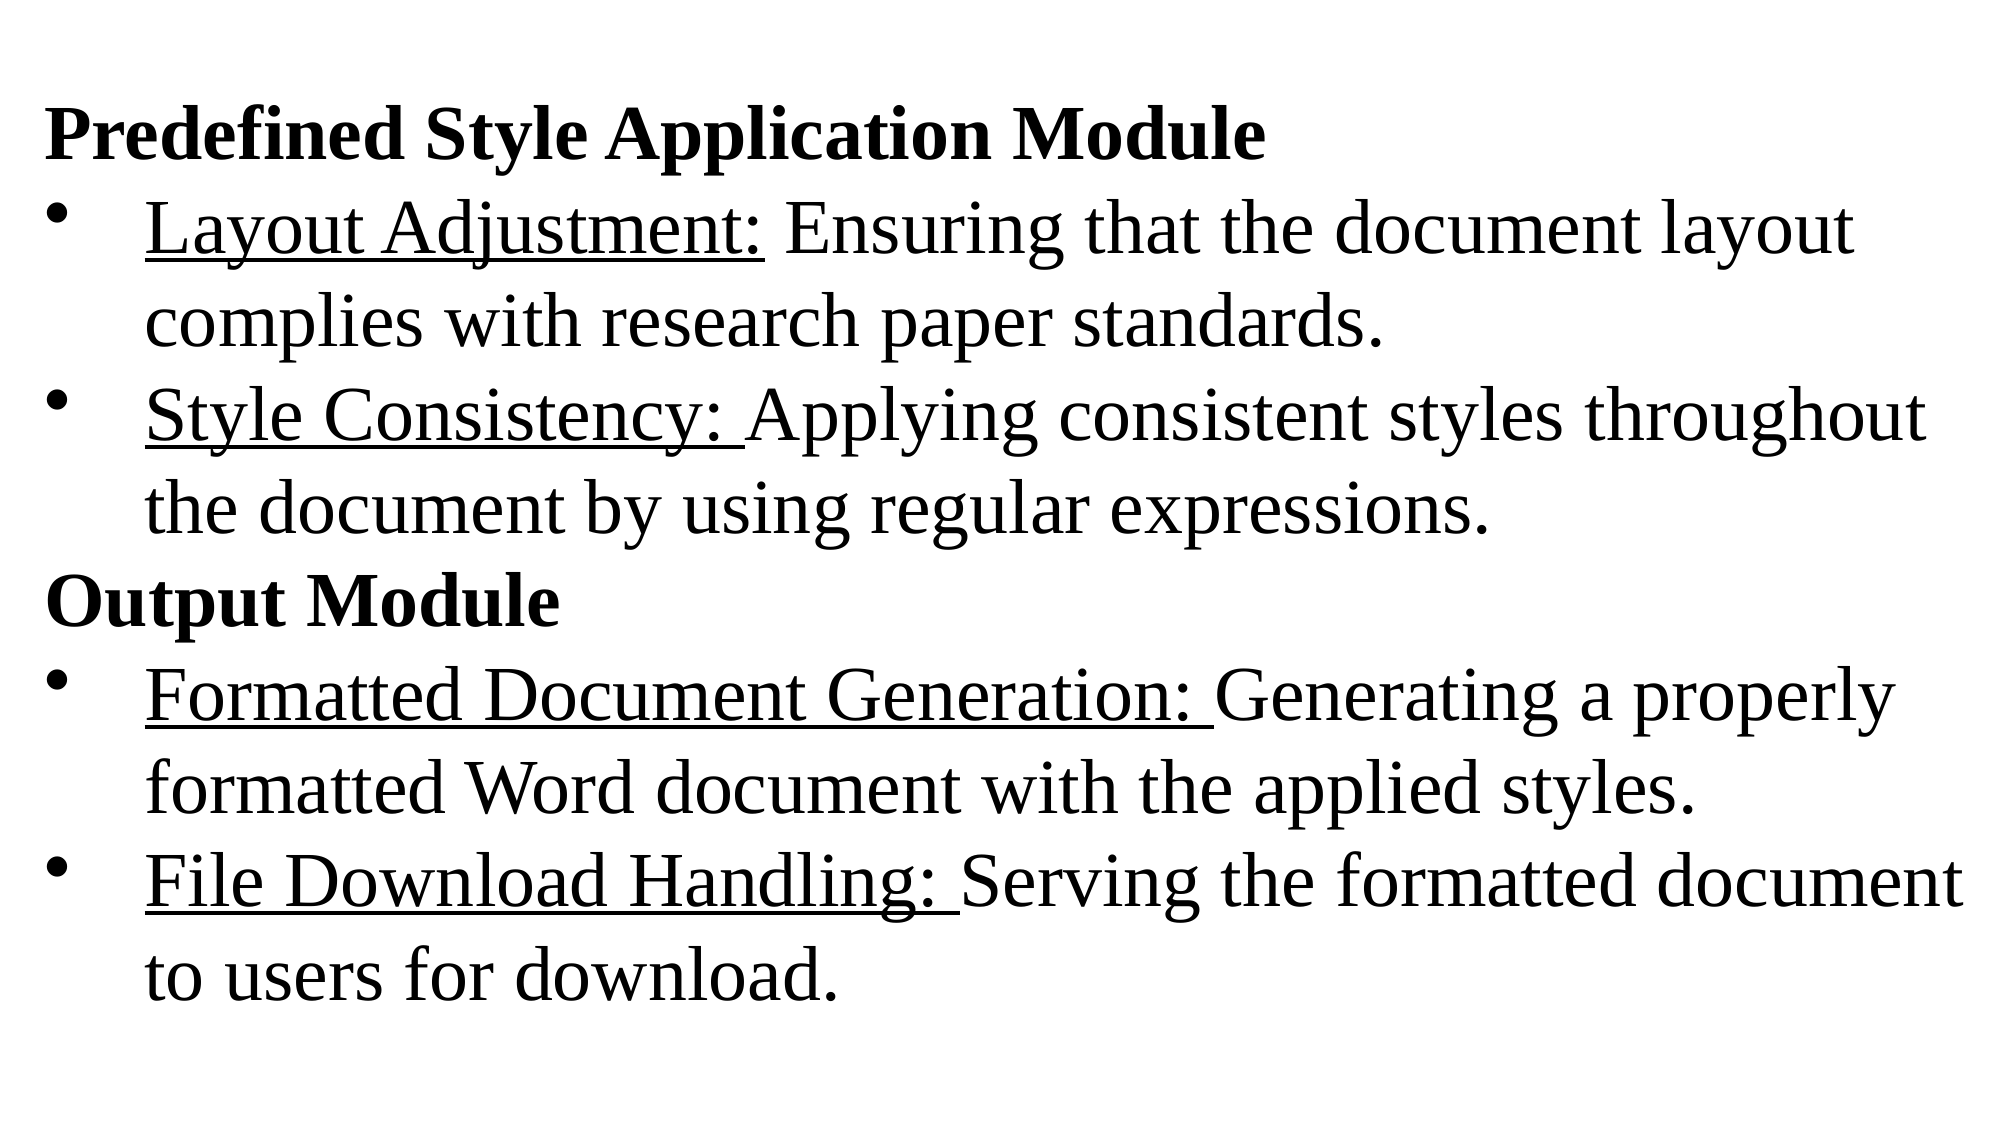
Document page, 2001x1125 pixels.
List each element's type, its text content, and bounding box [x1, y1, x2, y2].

text_box Predefined Style Application Module Layout Adjustment: Ensuring that the document layout complies with research paper standards. Style Consistency: Applying consistent styles throughout the document by using regular expressions. Output Module Formatted Document Generation: Generating a properly formatted Word document with the applied styles. File Download Handling: Serving the formatted document to users for download. [24, 72, 1991, 1120]
